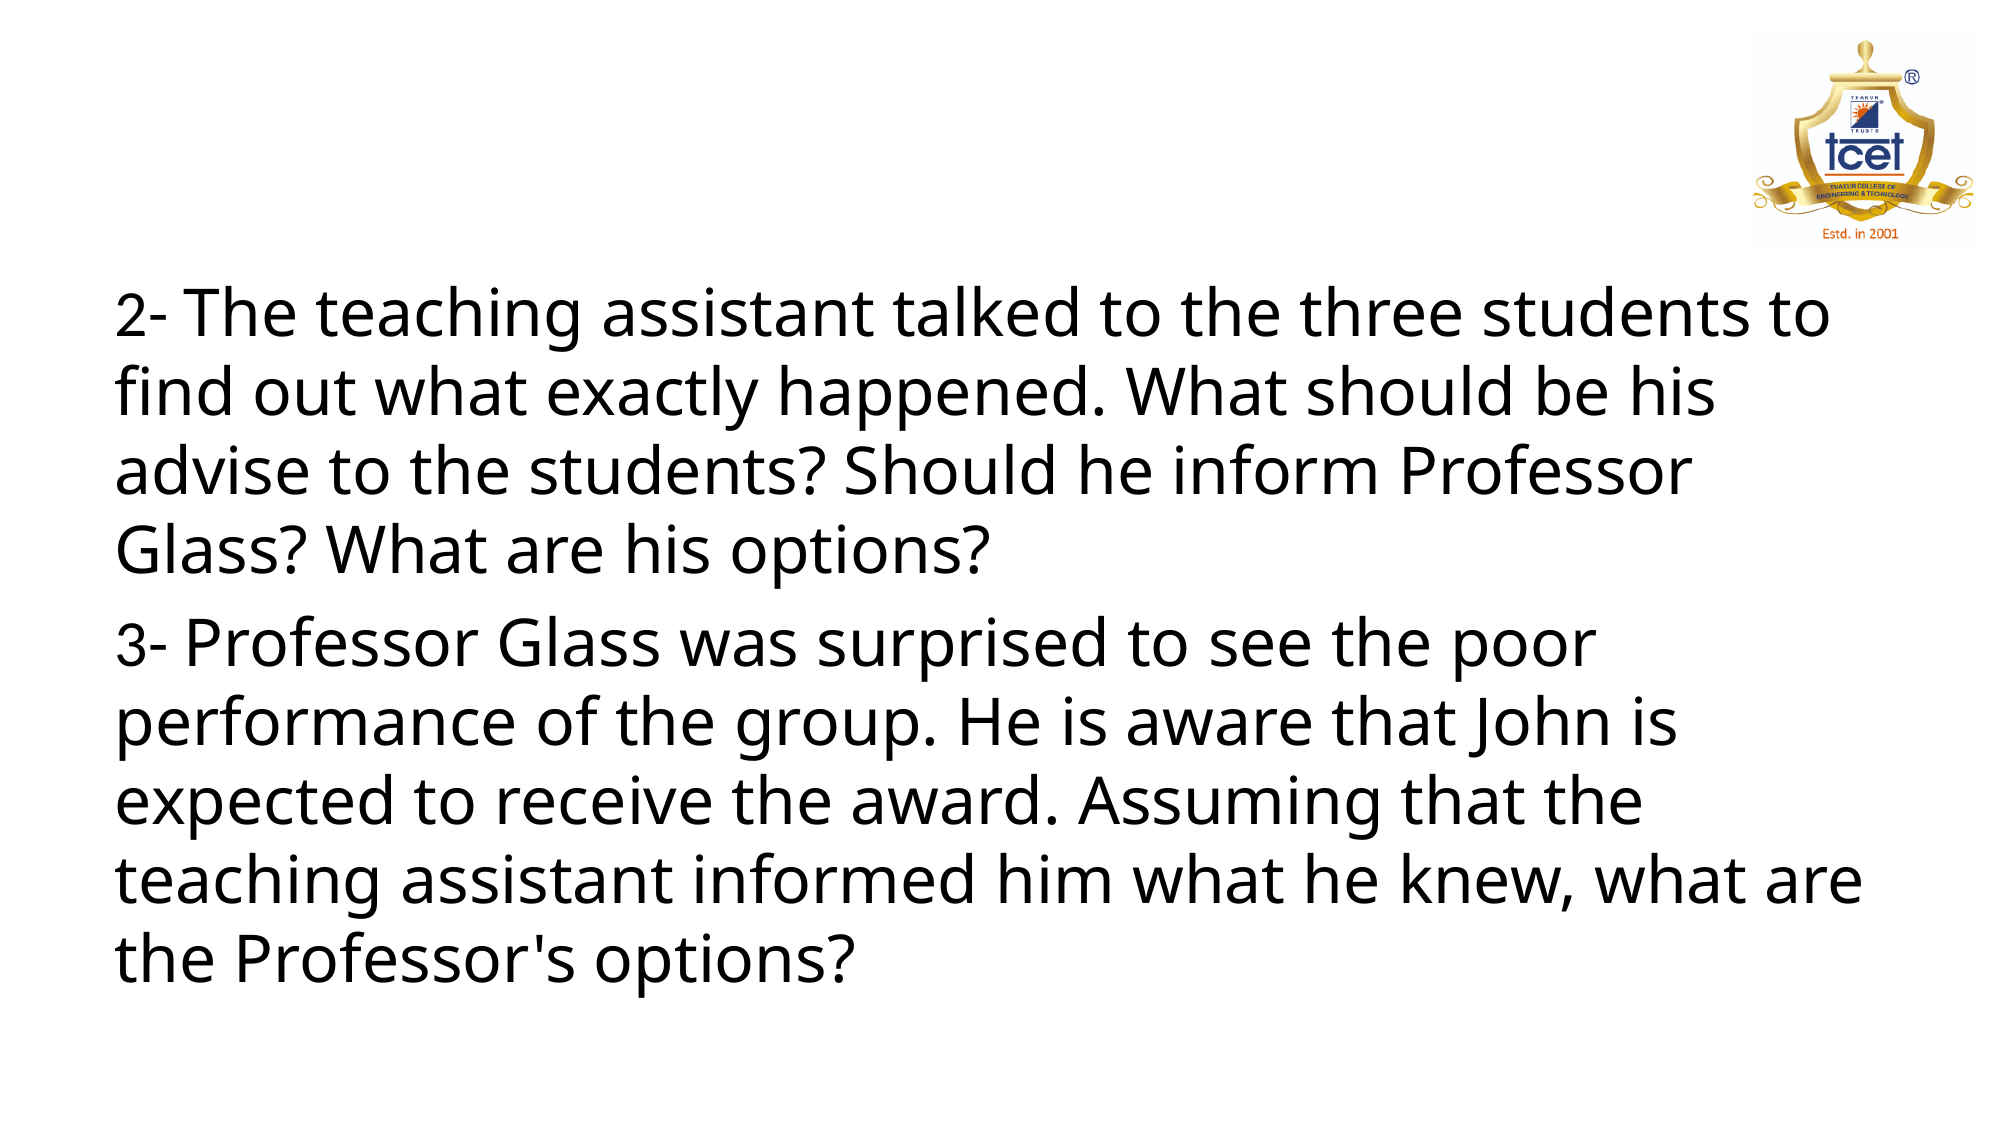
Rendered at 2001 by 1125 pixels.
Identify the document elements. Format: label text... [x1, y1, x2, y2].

list 2- The teaching assistant talked to the three students to find out what exactly happened. What should be his advise to the students? Should he inform Professor Glass? What are his options? 3- Professor Glass was surprised to see the poor performance of the group. He is aware that John is expected to receive the award. Assuming that the teaching assistant informed him what he knew, what are the Professor's options? [99, 262, 1900, 1005]
picture [1749, 30, 1980, 248]
